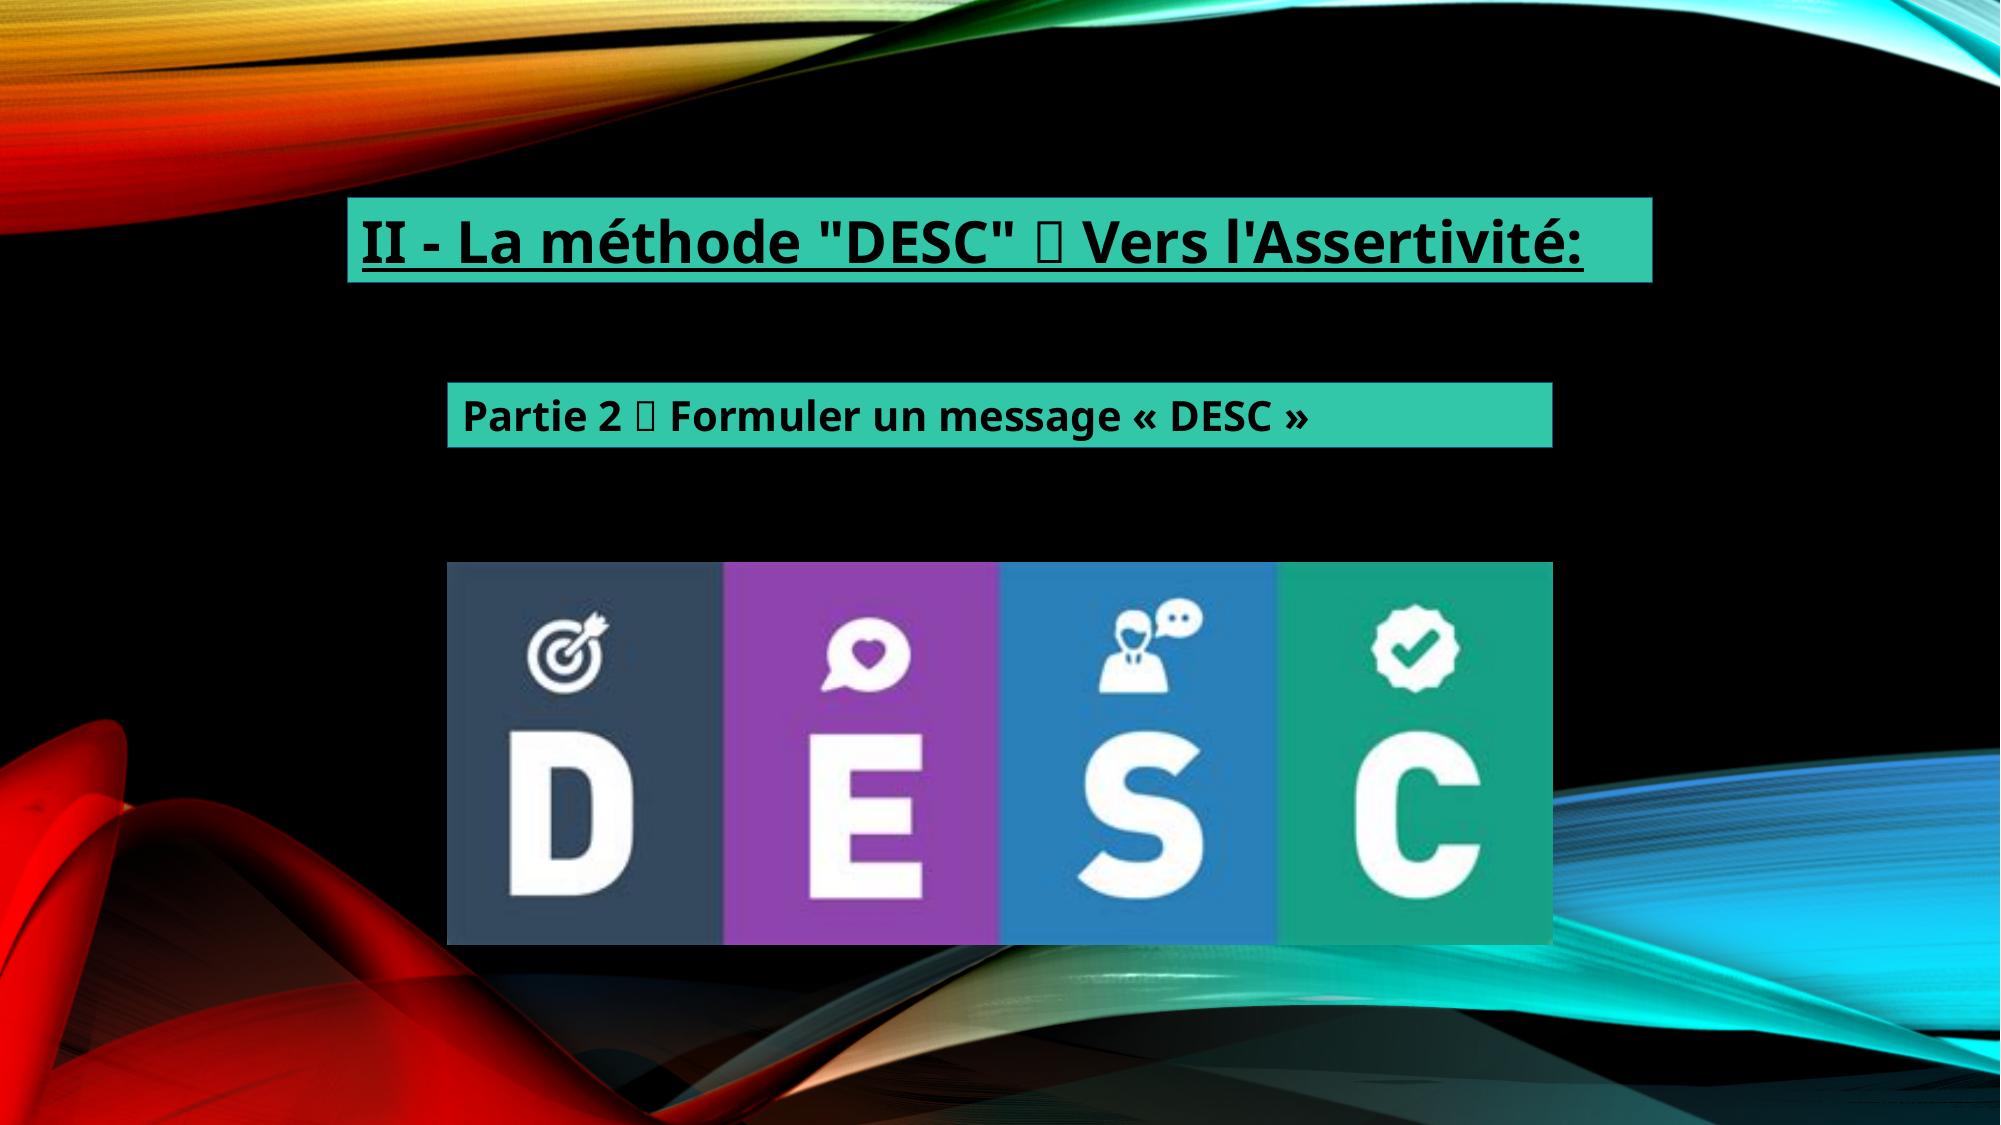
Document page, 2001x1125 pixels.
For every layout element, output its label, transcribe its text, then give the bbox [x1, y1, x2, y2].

picture [0, 0, 2000, 237]
text_box II - La méthode "DESC"  Vers l'Assertivité: [347, 197, 1653, 283]
text_box Partie 2  Formuler un message « DESC » [447, 382, 1553, 448]
picture [0, 562, 2000, 1125]
